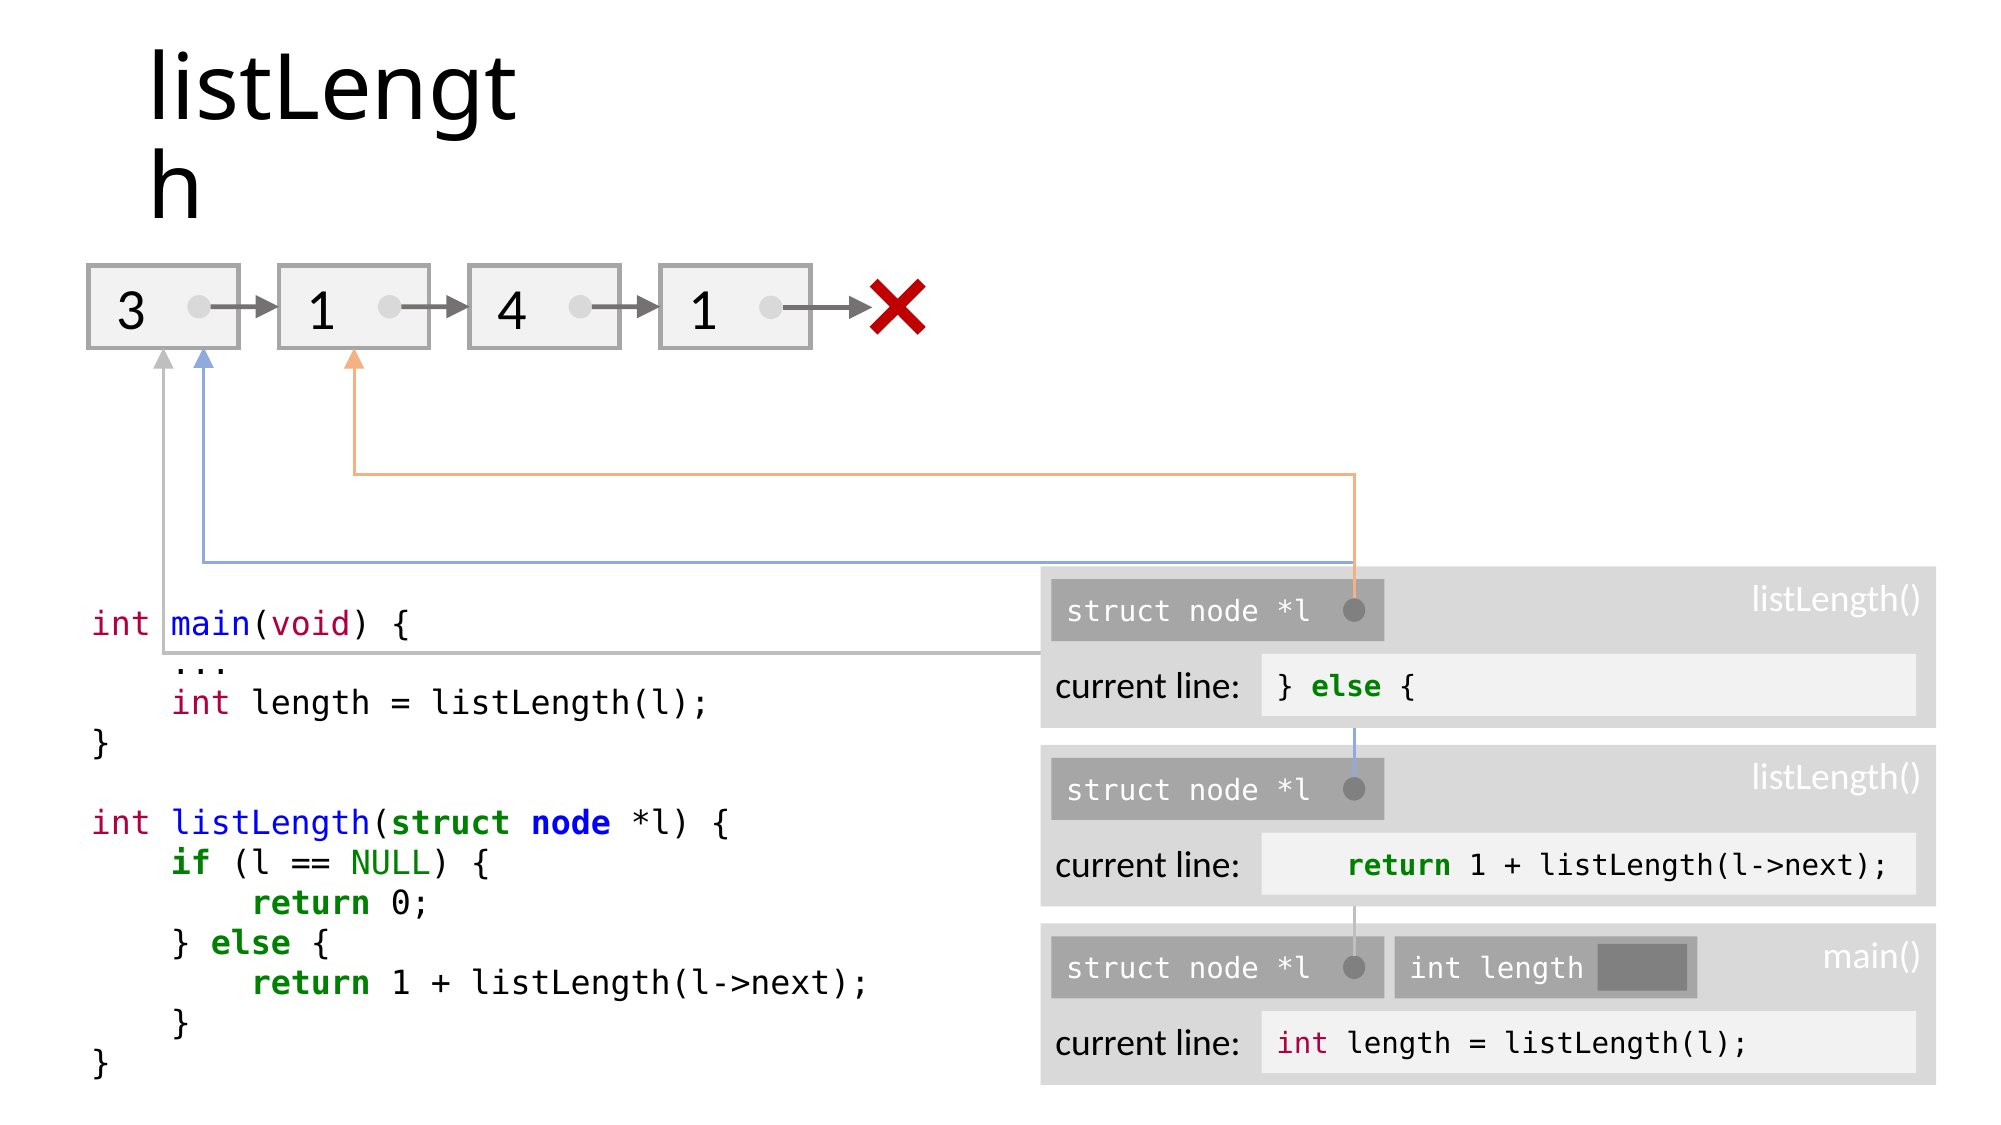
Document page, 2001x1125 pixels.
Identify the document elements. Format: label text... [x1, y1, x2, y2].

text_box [455, 56, 563, 1125]
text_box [728, 0, 980, 974]
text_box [1063, 923, 1937, 1085]
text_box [1040, 566, 1937, 728]
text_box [563, 0, 994, 1125]
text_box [1040, 744, 1937, 907]
text_box int main(void) { ... int length = listLength(l); } int listLength(struct node *l) { if (l == NULL) { return 0; } else { return 1 + listLength(l->next); } } [76, 594, 455, 1089]
title listLength [132, 30, 563, 249]
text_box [994, 56, 1063, 1125]
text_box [88, 265, 455, 349]
